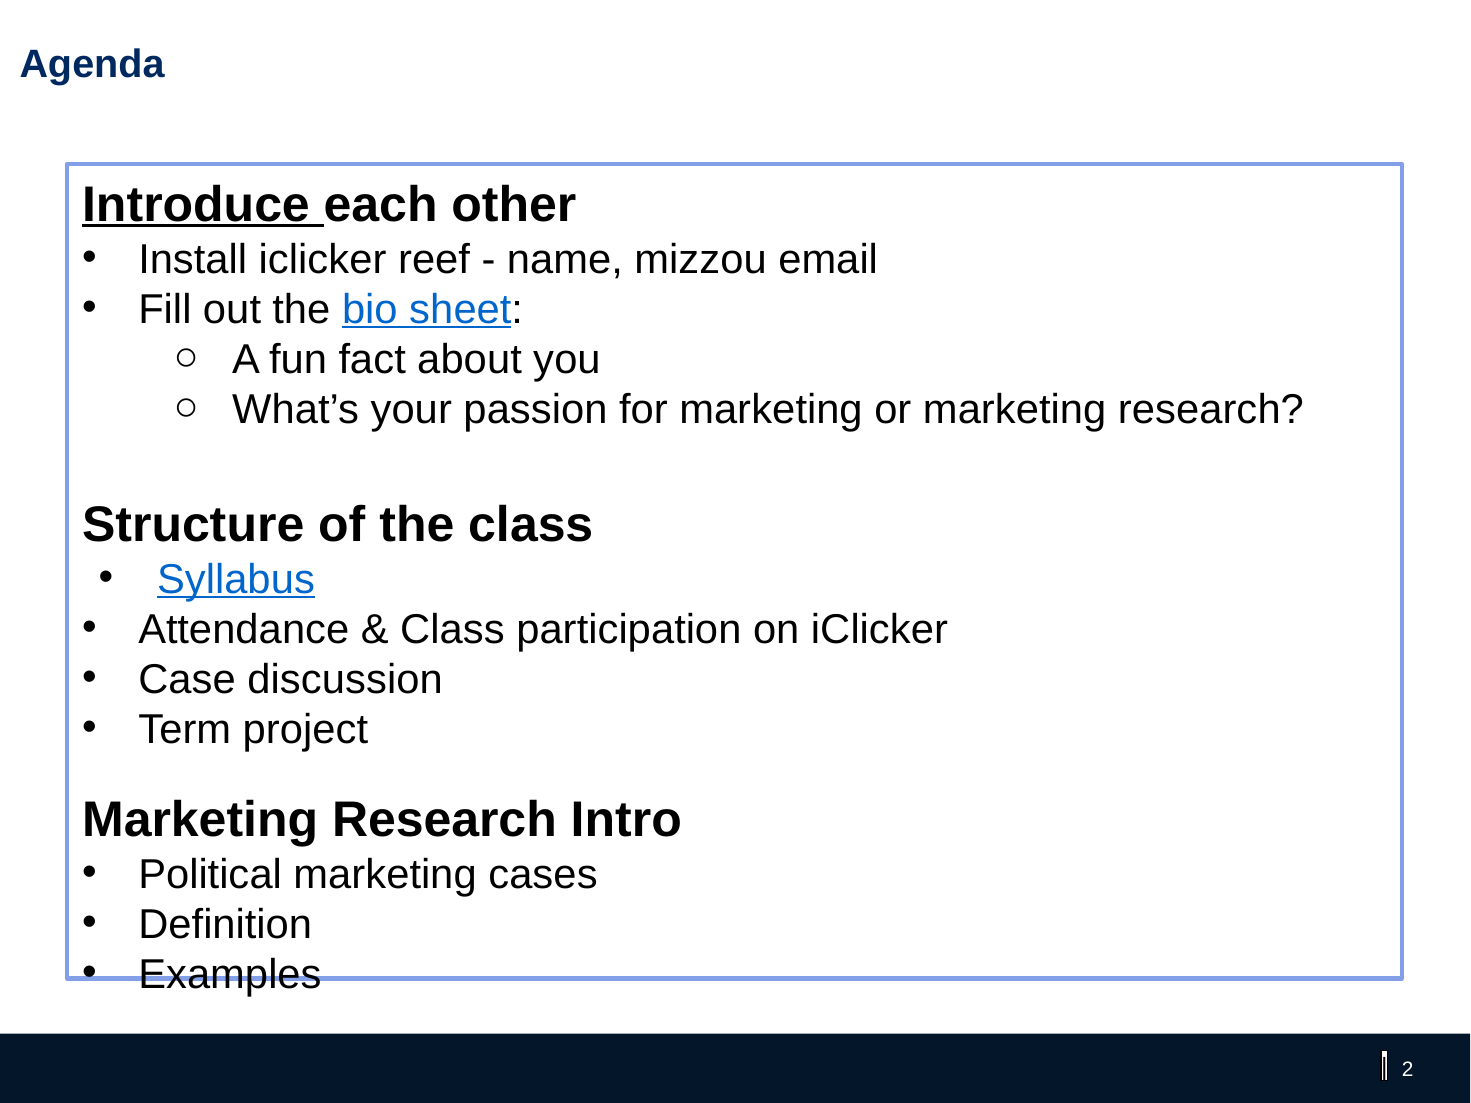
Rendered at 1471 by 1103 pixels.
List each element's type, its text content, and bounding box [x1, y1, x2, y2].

text_box Introduce each other Install iclicker reef - name, mizzou email Fill out the bio sheet: A fun fact about you What’s your passion for marketing or marketing research? Structure of the class Syllabus Attendance & Class participation on iClicker Case discussion Term project Marketing Research Intro Political marketing cases Definition Examples [67, 163, 1402, 979]
slide_number ‹#› [1401, 1055, 1434, 1081]
title Agenda [19, 37, 1434, 222]
